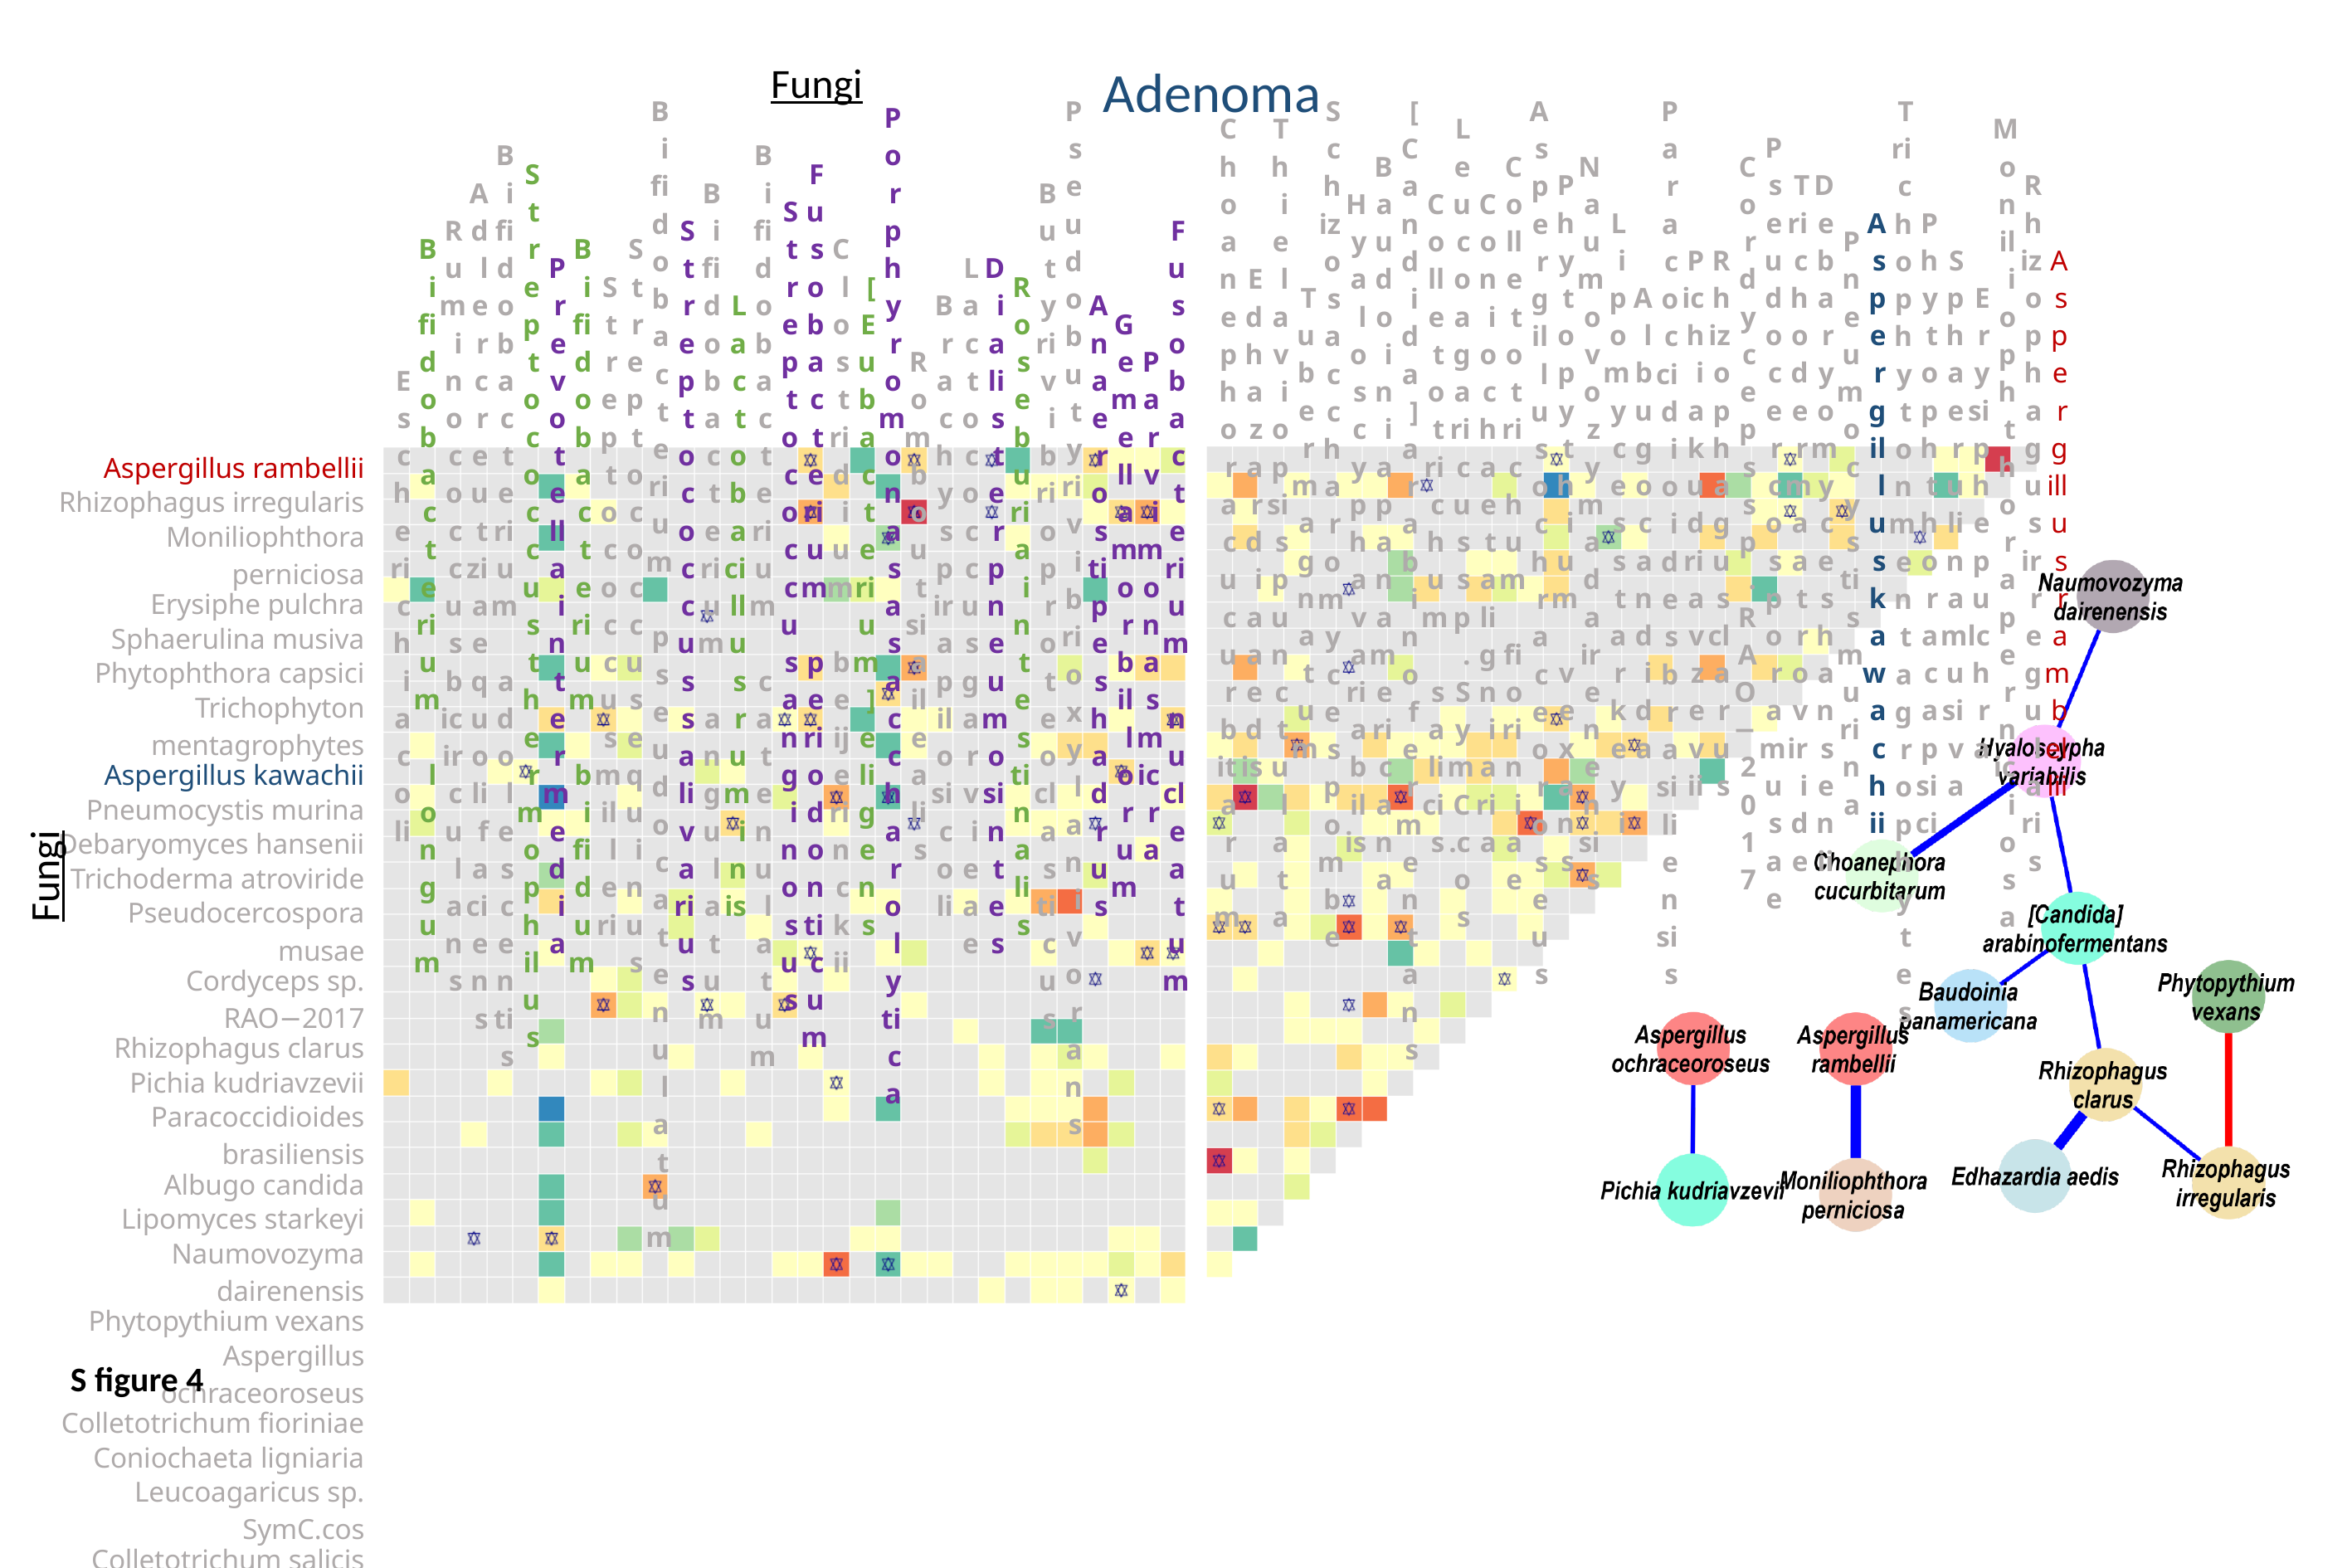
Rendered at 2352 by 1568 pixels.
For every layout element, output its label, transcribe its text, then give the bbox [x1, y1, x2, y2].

table_cell Cordyceps sp. RAO−2017 [74, 960, 366, 1028]
table_cell Debaryomyces hansenii [74, 824, 366, 858]
table_cell Leucoagaricus sp. SymC.cos [38, 1472, 366, 1539]
table_cell Colletotrichum salicis [38, 1539, 366, 1568]
table_cell Rhizophagus irregularis [38, 482, 366, 516]
table_cell Naumovozyma dairenensis [38, 1233, 366, 1301]
table_cell Albugo candida [38, 1164, 366, 1199]
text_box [371, 50, 2309, 1315]
table_cell Rhizophagus clarus [38, 1028, 366, 1062]
table_cell Moniliophthora perniciosa [38, 516, 366, 584]
table_header Aspergillus rambellii [38, 447, 366, 482]
table_cell Pneumocystis murina [74, 789, 366, 824]
text_box S figure 4 [58, 1351, 251, 1405]
table_cell Aspergillus kawachii [74, 755, 366, 789]
table_cell Phytopythium vexans [38, 1301, 366, 1335]
table_cell Paracoccidioides brasiliensis [38, 1097, 366, 1164]
table_cell Aspergillus ochraceoroseus [38, 1335, 366, 1403]
table_cell Erysiphe pulchra [38, 584, 366, 618]
table_cell Colletotrichum fioriniae [38, 1403, 366, 1437]
table_cell Coniochaeta ligniaria [38, 1437, 366, 1472]
table_cell Lipomyces starkeyi [38, 1199, 366, 1233]
table_cell Phytophthora capsici [38, 653, 366, 687]
table_cell Trichophyton mentagrophytes [38, 687, 366, 755]
table_cell Sphaerulina musiva [38, 618, 366, 653]
table_cell Pseudocercospora musae [74, 893, 366, 960]
text_box Fungi [11, 704, 74, 1049]
table_cell Pichia kudriavzevii [38, 1062, 366, 1097]
table_cell Trichoderma atroviride [74, 858, 366, 893]
